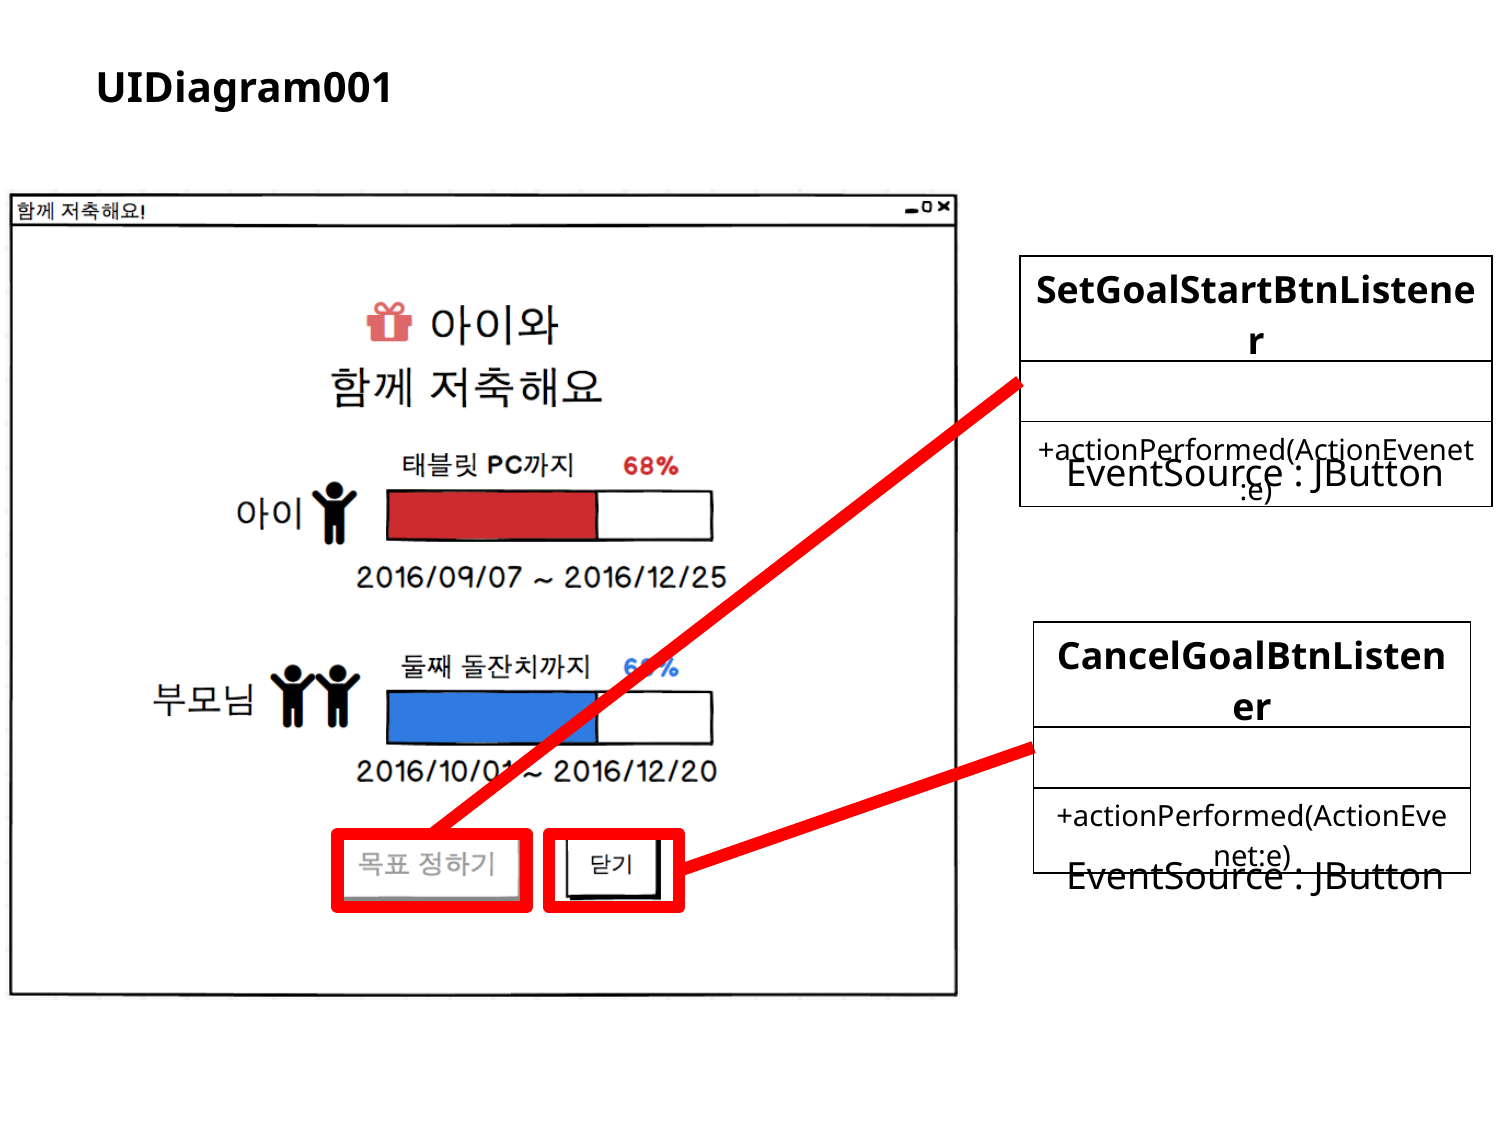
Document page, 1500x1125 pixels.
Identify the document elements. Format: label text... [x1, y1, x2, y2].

table_header CancelGoalBtnListener [1034, 623, 1470, 726]
text_box EventSource : JButton [1051, 441, 1460, 501]
table_cell +actionPerformed(ActionEvenet:e) [1038, 789, 1470, 872]
text_box EventSource : JButton [1051, 844, 1460, 905]
table_cell [1026, 362, 1491, 421]
table_cell [1037, 728, 1470, 787]
picture [5, 189, 960, 1000]
table_cell +actionPerformed(ActionEvenet:e) [1026, 422, 1491, 506]
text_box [678, 724, 1034, 871]
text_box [431, 346, 1021, 835]
text_box UIDiagram001 [80, 53, 410, 118]
table_header SetGoalStartBtnListener [1021, 257, 1491, 360]
